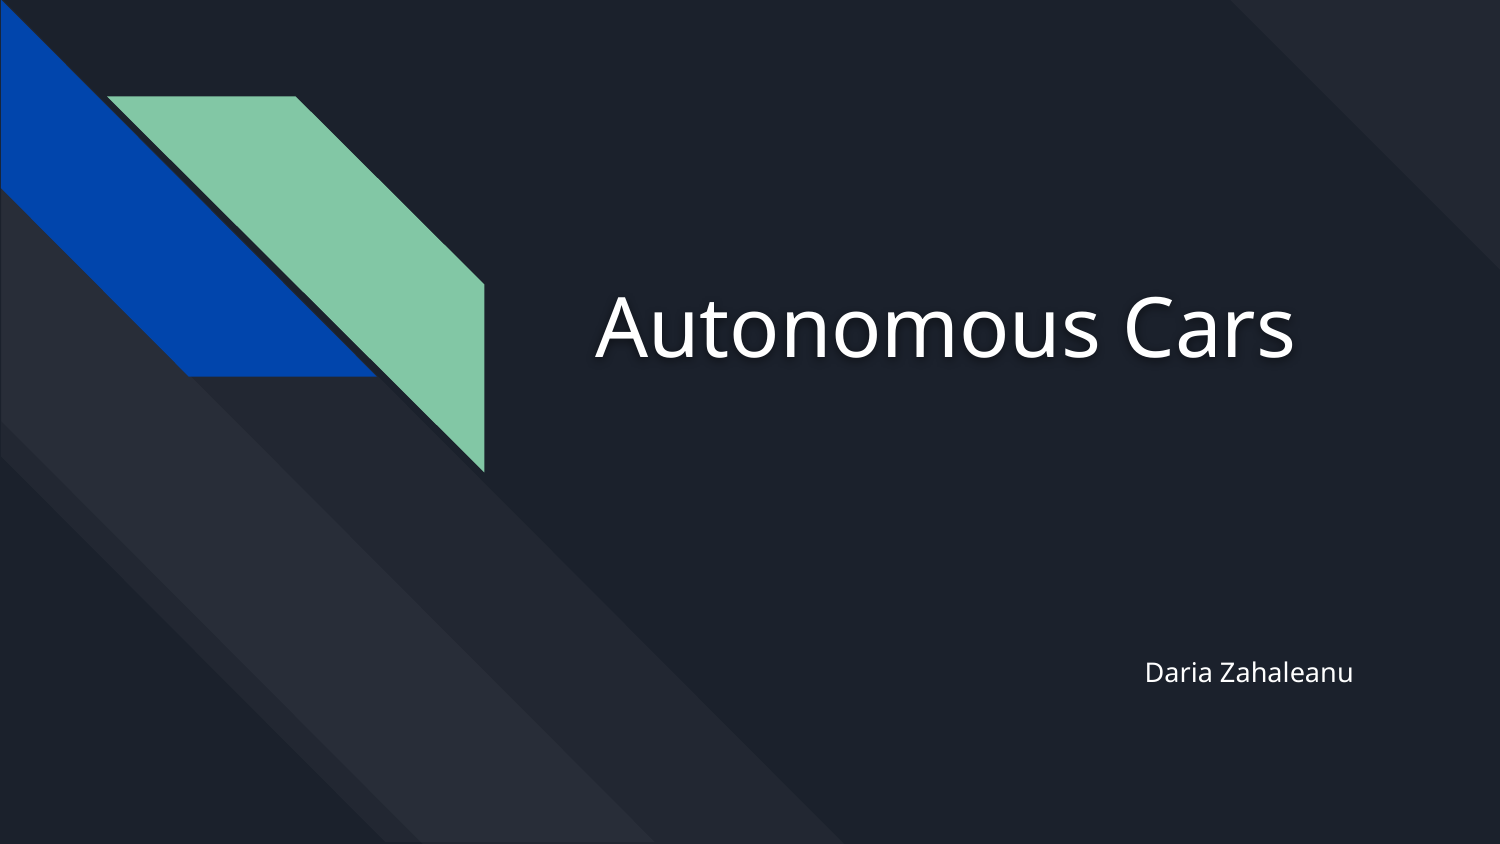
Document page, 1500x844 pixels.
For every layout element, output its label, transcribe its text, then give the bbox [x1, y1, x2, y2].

subtitle Daria Zahaleanu [806, 640, 1376, 724]
title Autonomous Cars [580, 258, 1404, 518]
